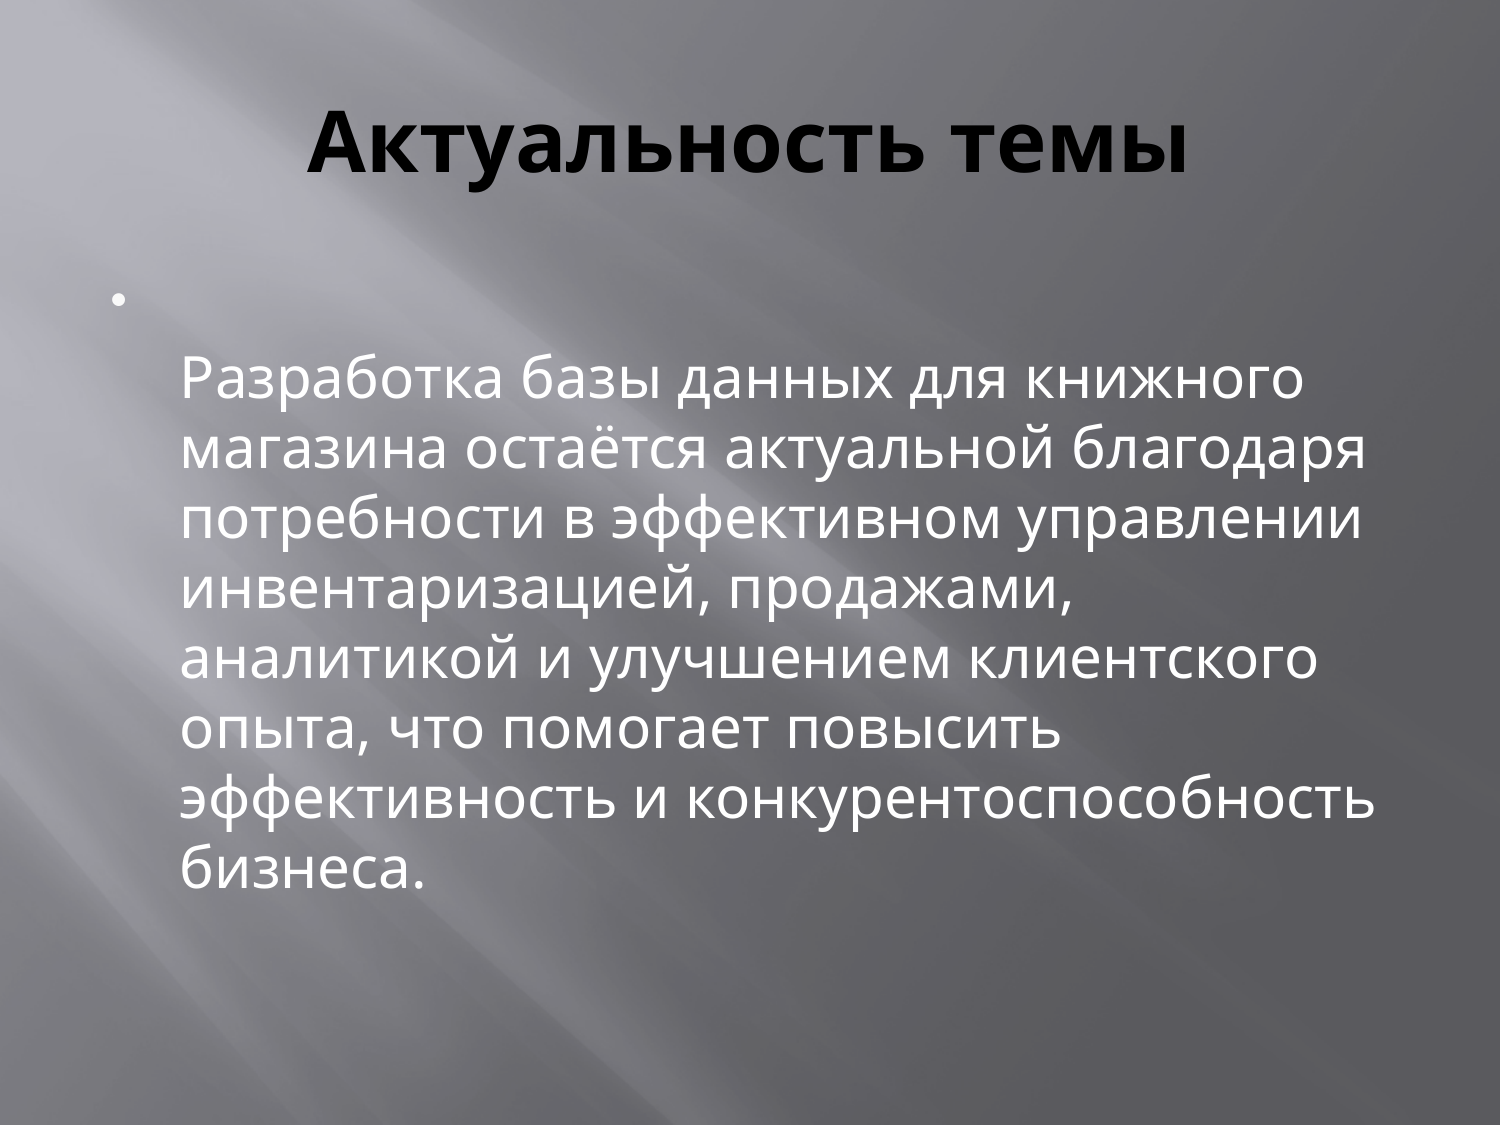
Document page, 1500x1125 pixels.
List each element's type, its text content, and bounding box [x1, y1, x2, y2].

list Разработка базы данных для книжного магазина остаётся актуальной благодаря потребности в эффективном управлении инвентаризацией, продажами, аналитикой и улучшением клиентского опыта, что помогает повысить эффективность и конкурентоспособность бизнеса. [75, 262, 1425, 1035]
title Актуальность темы [75, 45, 1425, 233]
